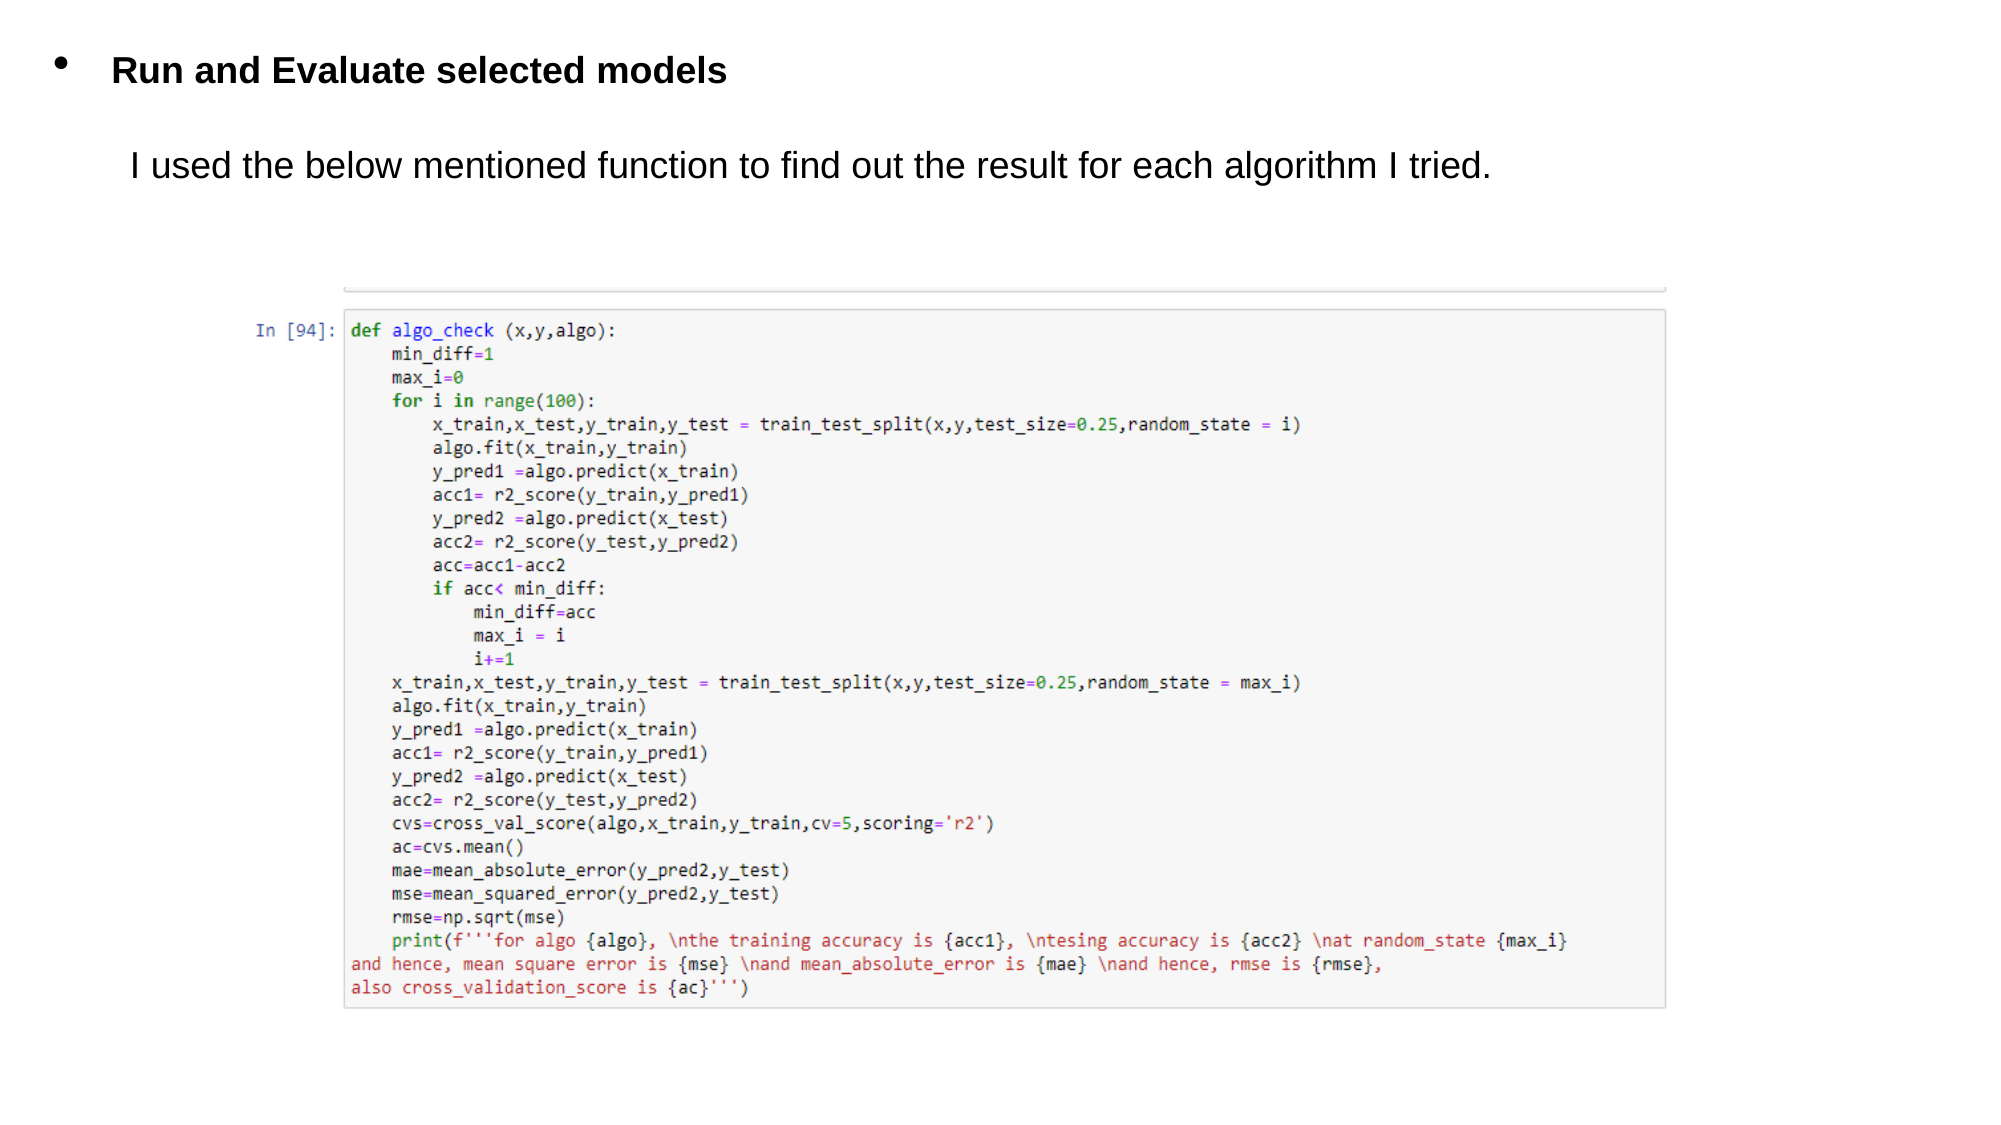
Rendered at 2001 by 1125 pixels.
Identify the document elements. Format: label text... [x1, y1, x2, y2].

text_box Run and Evaluate selected models I used the below mentioned function to find out the result for each algorithm I tried. [40, 35, 1916, 194]
picture [211, 287, 1681, 1013]
